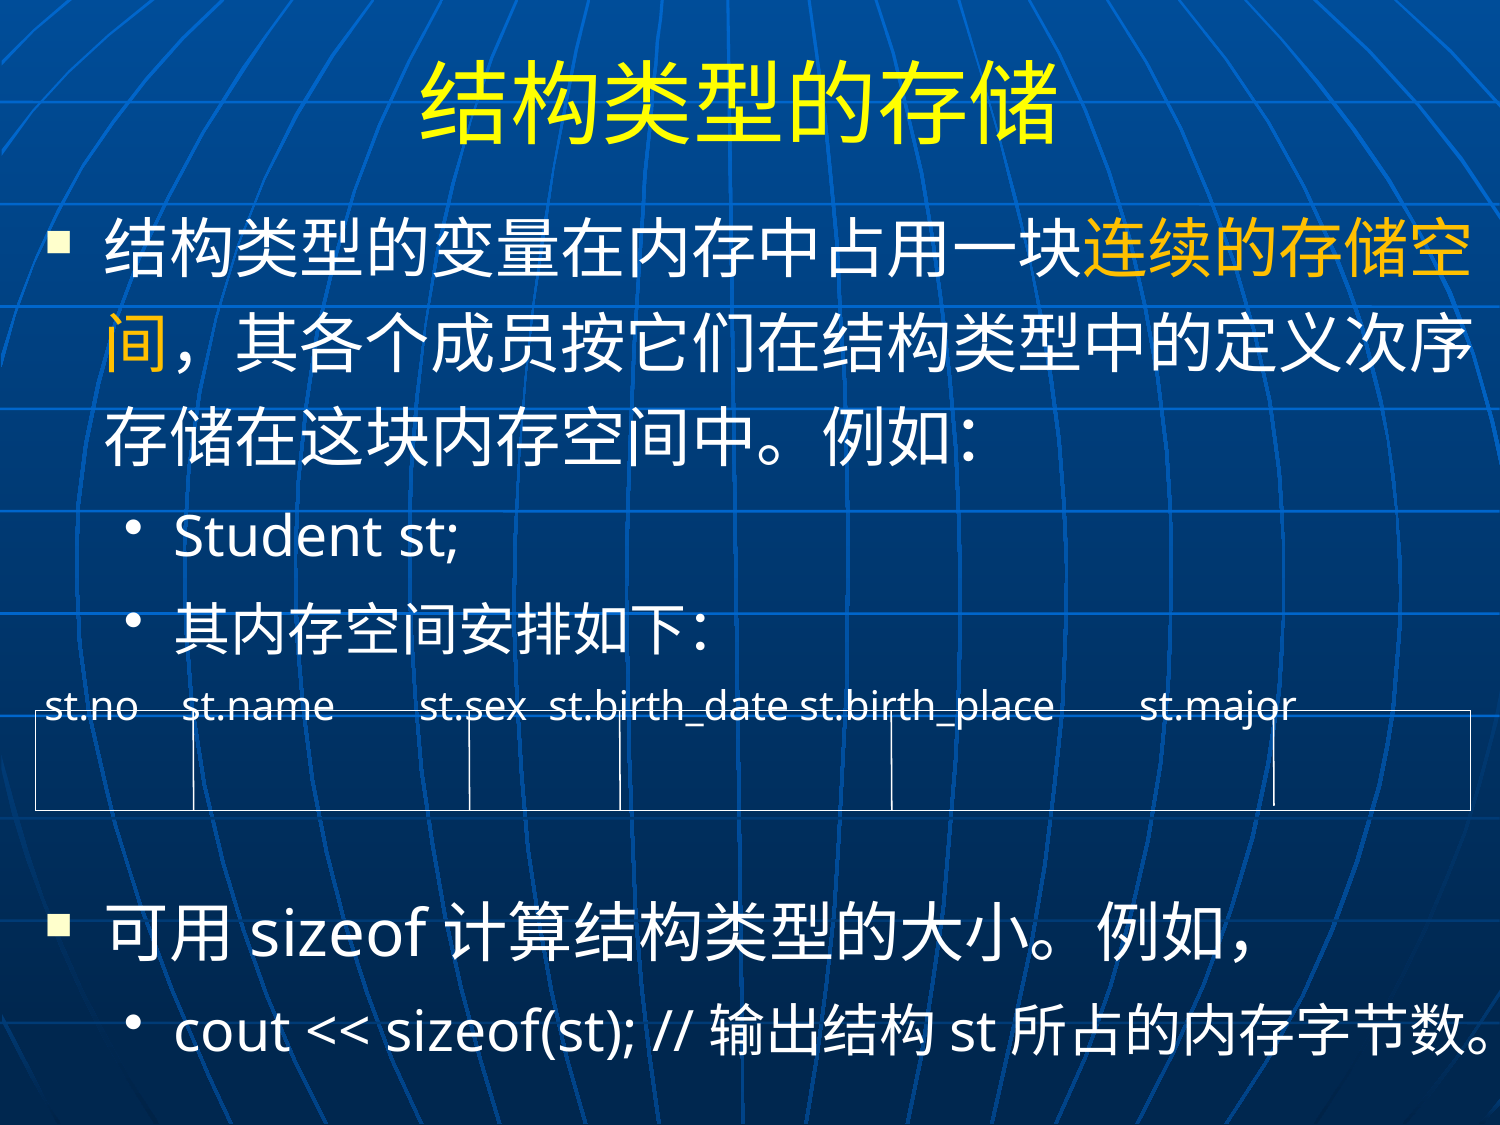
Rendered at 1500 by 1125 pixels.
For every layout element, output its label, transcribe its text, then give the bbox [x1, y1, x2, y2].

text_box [35, 705, 1471, 811]
list 结构类型的变量在内存中占用一块连续的存储空间，其各个成员按它们在结构类型中的定义次序存储在这块内存空间中。例如： Student st; 其内存空间安排如下： st.no st.name st.sex st.birth_date st.birth_place st.major 可用sizeof计算结构类型的大小。例如， cout << sizeof(st); //输出结构st所占的内存字节数。 [29, 184, 1500, 1094]
title 结构类型的存储 [75, 7, 1425, 184]
